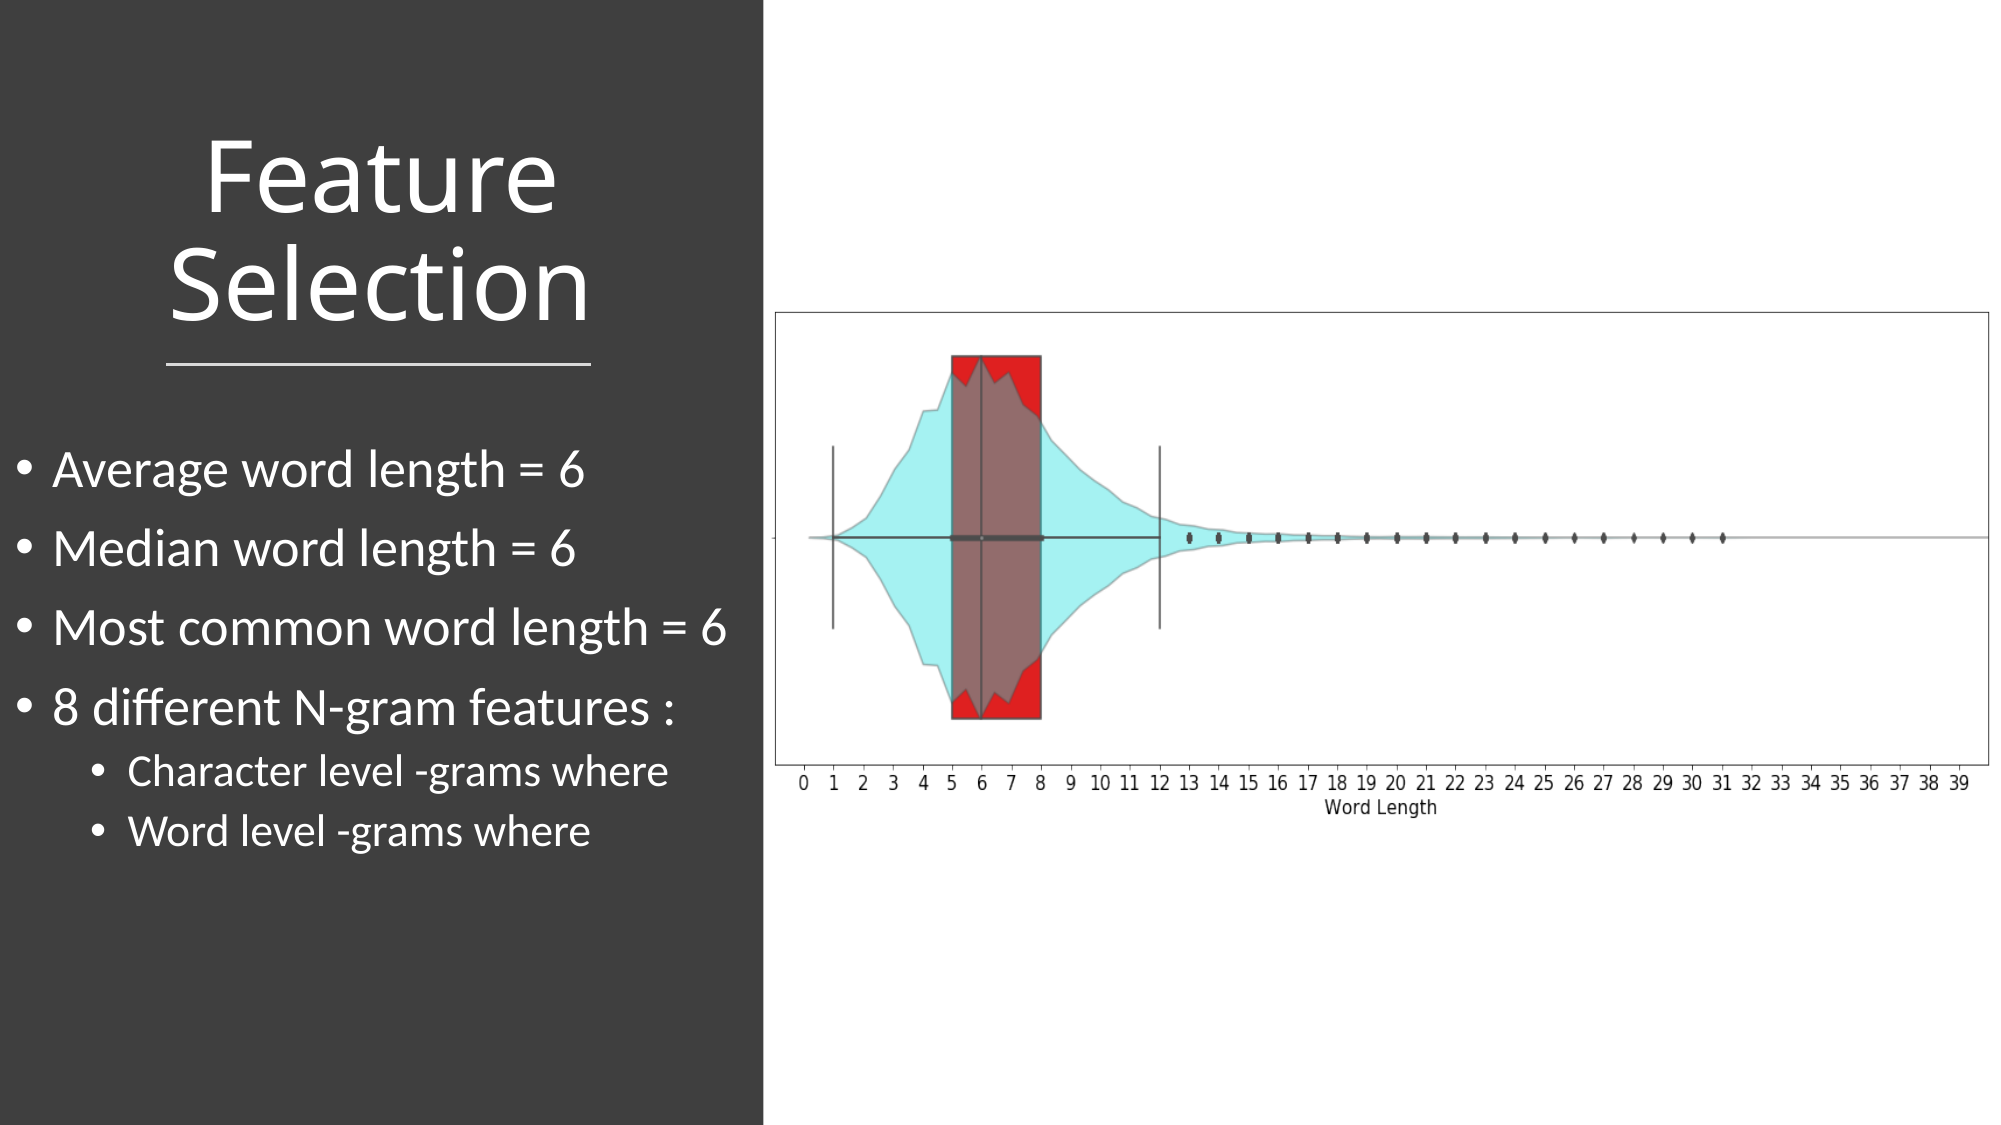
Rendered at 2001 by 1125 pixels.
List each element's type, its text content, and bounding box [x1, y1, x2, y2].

title Feature Selection [105, 102, 658, 366]
text_box [0, 0, 764, 1125]
picture [762, 299, 2000, 826]
